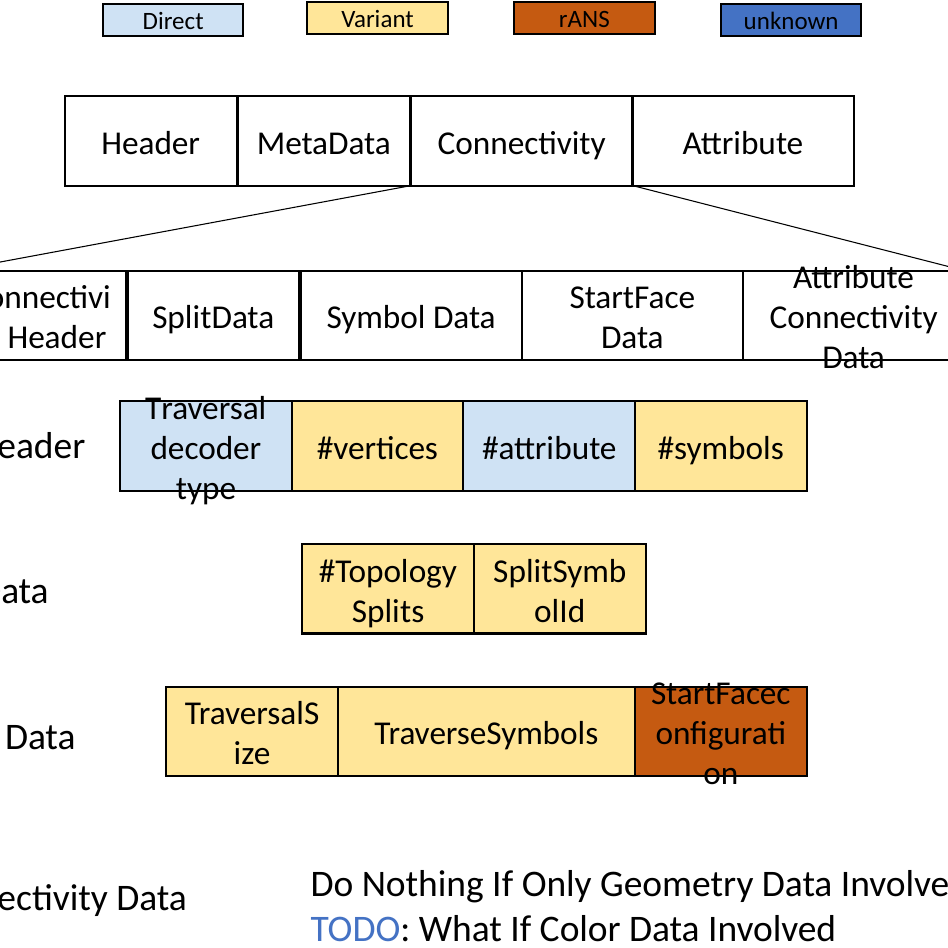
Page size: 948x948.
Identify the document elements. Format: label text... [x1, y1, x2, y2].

text_box unknown [720, 3, 862, 37]
text_box SplitSymbolId [473, 543, 647, 635]
text_box Connectivity Header [0, 271, 127, 361]
text_box TraverseSymbols [337, 686, 636, 777]
text_box #attribute [462, 400, 636, 492]
text_box Do Nothing If Only Geometry Data Involved TODO: What If Color Data Involved [295, 851, 948, 948]
text_box Header [64, 95, 237, 185]
text_box TraversalSize [165, 686, 337, 777]
text_box SplitData [127, 271, 300, 361]
text_box Attribute Connectivity Data [0, 865, 203, 926]
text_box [632, 185, 948, 271]
text_box MetaData [237, 95, 410, 185]
text_box #TopologySplits [301, 543, 473, 635]
text_box #vertices [291, 400, 462, 492]
text_box Traversal decoder type [119, 400, 291, 492]
text_box Connectivity Header [0, 413, 101, 474]
text_box Direct [102, 3, 244, 37]
text_box Symbol Data [300, 270, 521, 361]
text_box Attribute Connectivity Data [742, 271, 948, 361]
text_box StartFaceconfiguration [636, 686, 808, 777]
text_box #symbols [636, 400, 808, 492]
text_box rANS [513, 1, 656, 35]
text_box Connectivity [410, 95, 631, 187]
text_box Variant [306, 1, 449, 35]
text_box Attribute [631, 95, 855, 187]
text_box StartFace Data [521, 270, 742, 361]
text_box SplitData [0, 558, 64, 619]
text_box Symbol Data [0, 704, 91, 765]
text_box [0, 185, 412, 271]
